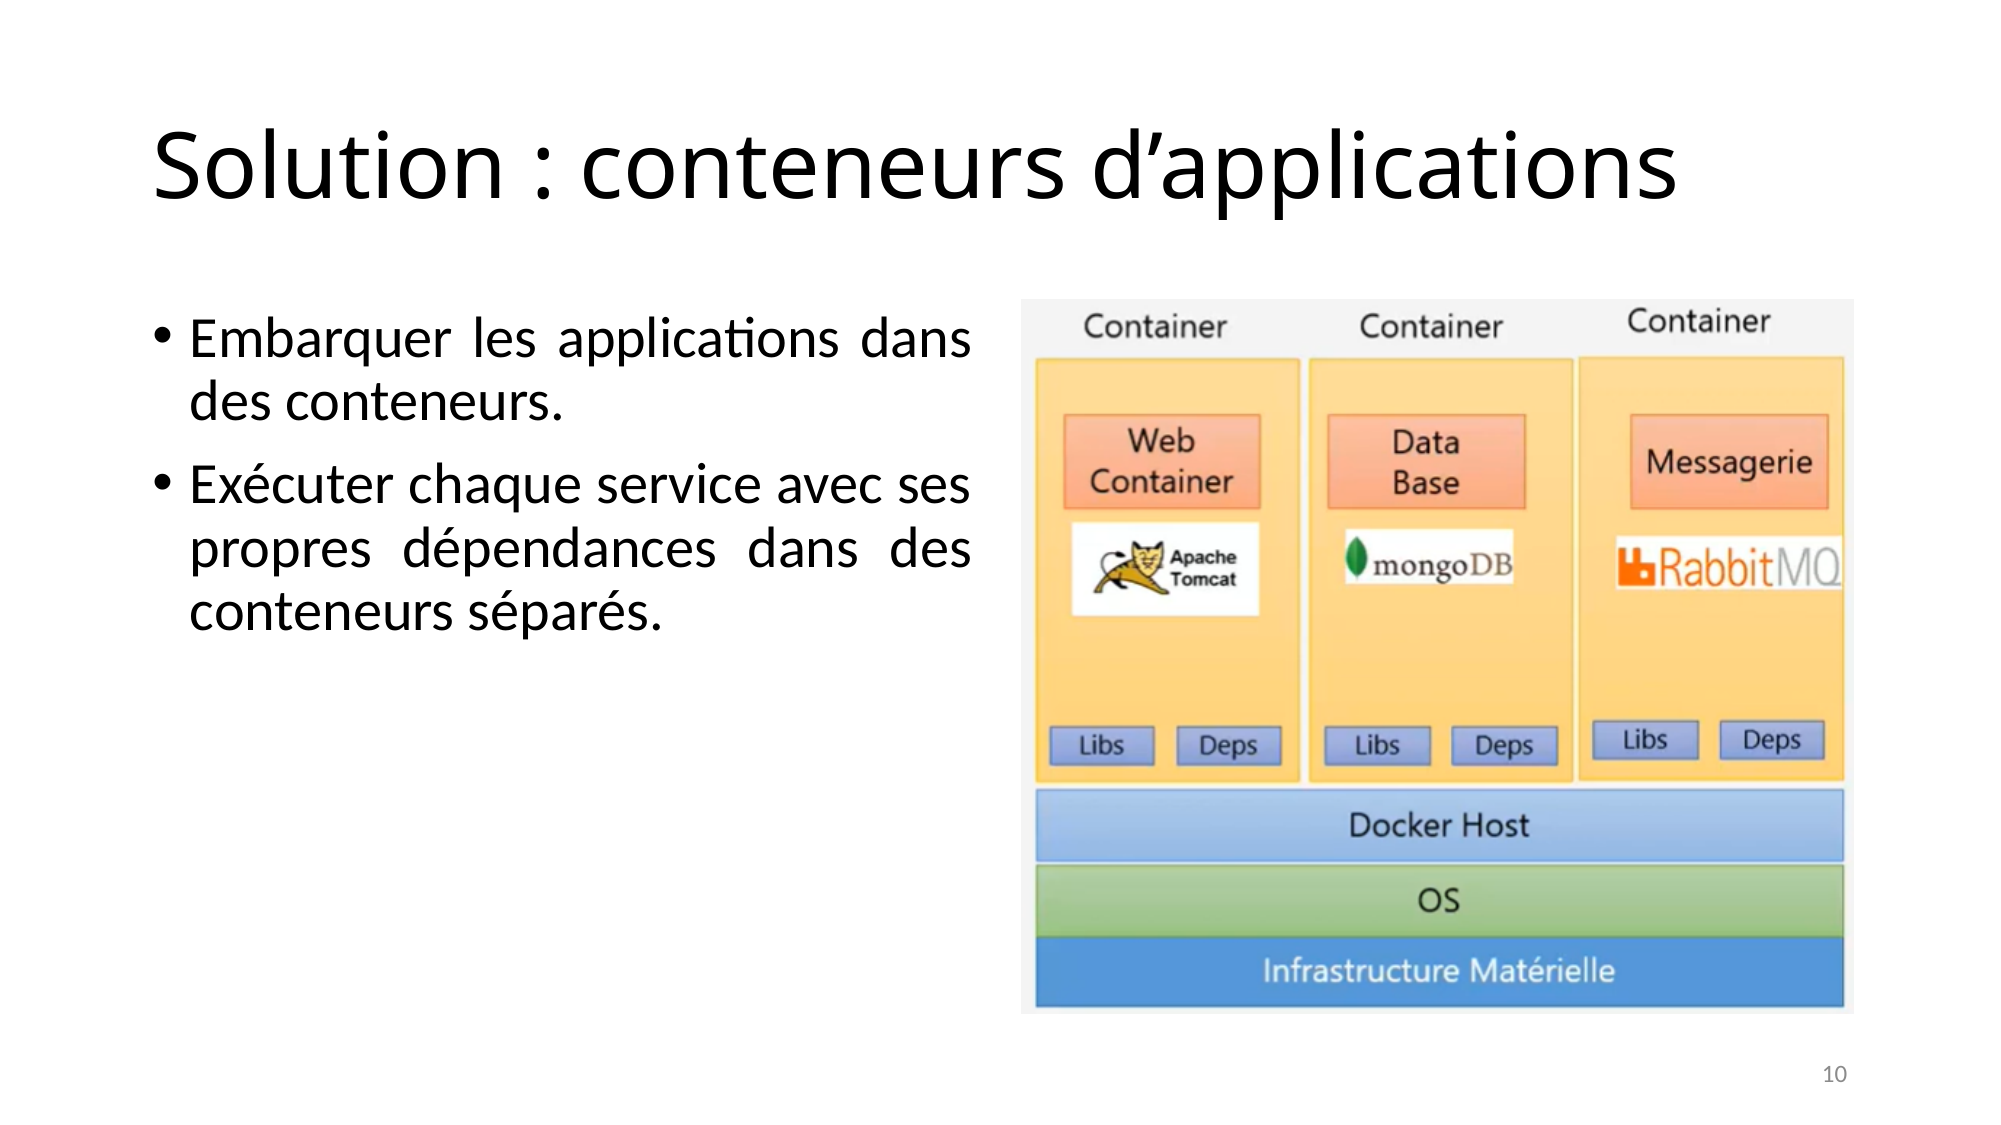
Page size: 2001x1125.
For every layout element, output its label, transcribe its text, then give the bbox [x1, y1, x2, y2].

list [1020, 299, 1854, 1014]
title Solution : conteneurs d’applications [137, 59, 1863, 278]
list Embarquer les applications dans des conteneurs. Exécuter chaque service avec ses propres dépendances dans des conteneurs séparés. [137, 299, 988, 1014]
slide_number 10 [1412, 1042, 1863, 1103]
